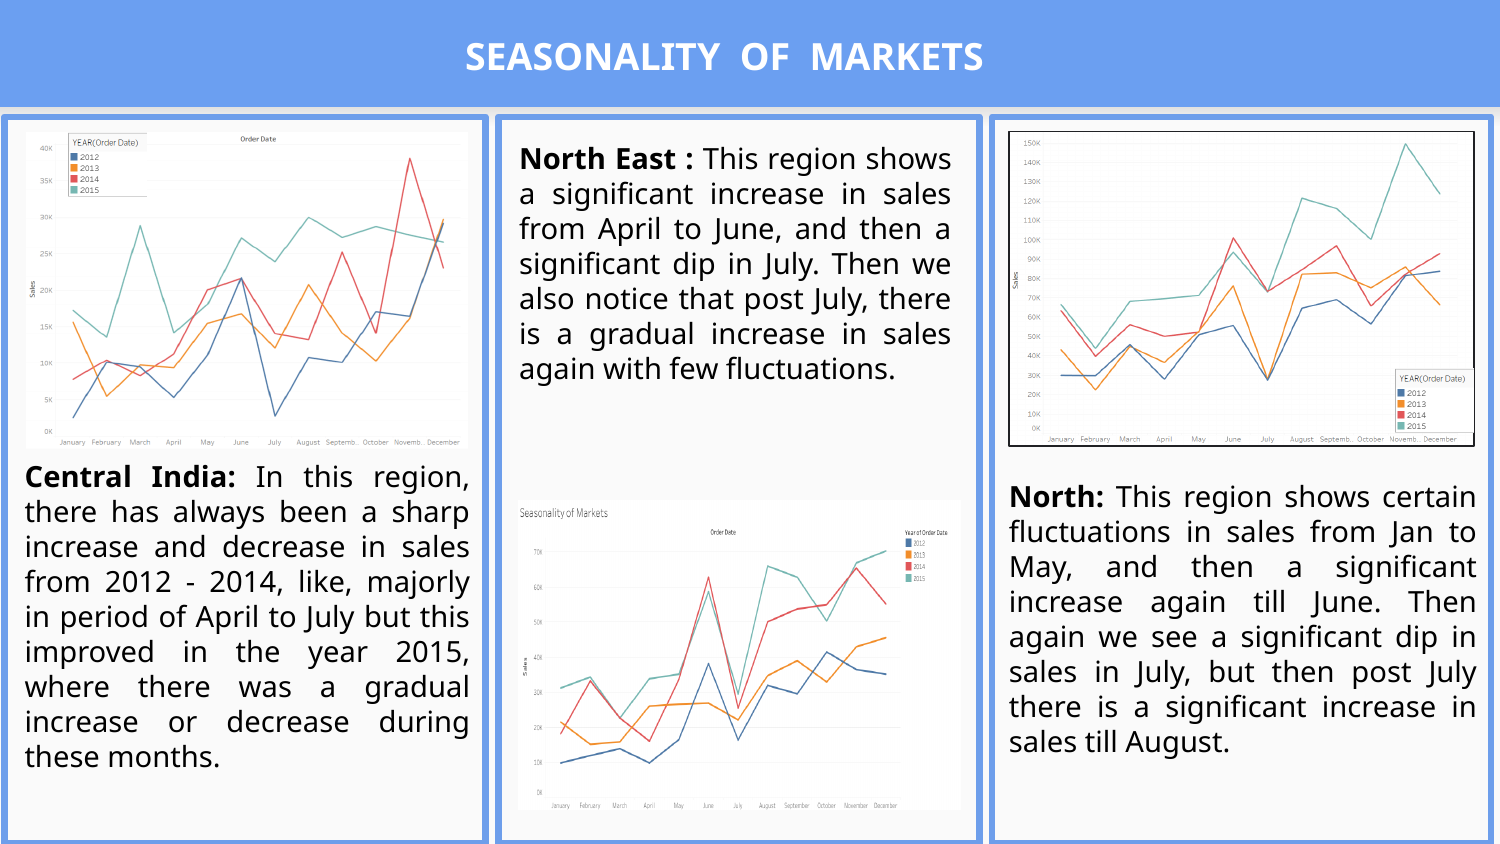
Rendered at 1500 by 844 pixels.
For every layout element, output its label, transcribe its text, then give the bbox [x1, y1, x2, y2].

text_box North: This region shows certain fluctuations in sales from Jan to May, and then a significant increase again till June. Then again we see a significant dip in sales in July, but then post July there is a significant increase in sales till August. [993, 463, 1493, 774]
title SEASONALITY OF MARKETS [26, 57, 1474, 99]
text_box [992, 116, 1491, 844]
picture [25, 132, 468, 449]
picture [1009, 132, 1475, 446]
text_box Central India: In this region, there has always been a sharp increase and decrease in sales from 2012 - 2014, like, majorly in period of April to July but this improved in the year 2015, where there was a gradual increase or decrease during these months. [9, 443, 486, 789]
text_box [4, 116, 486, 844]
text_box North East : This region shows a significant increase in sales from April to June, and then a significant dip in July. Then we also notice that post July, there is a gradual increase in sales again with few fluctuations. [504, 125, 967, 400]
picture [518, 499, 961, 810]
text_box [498, 116, 980, 844]
